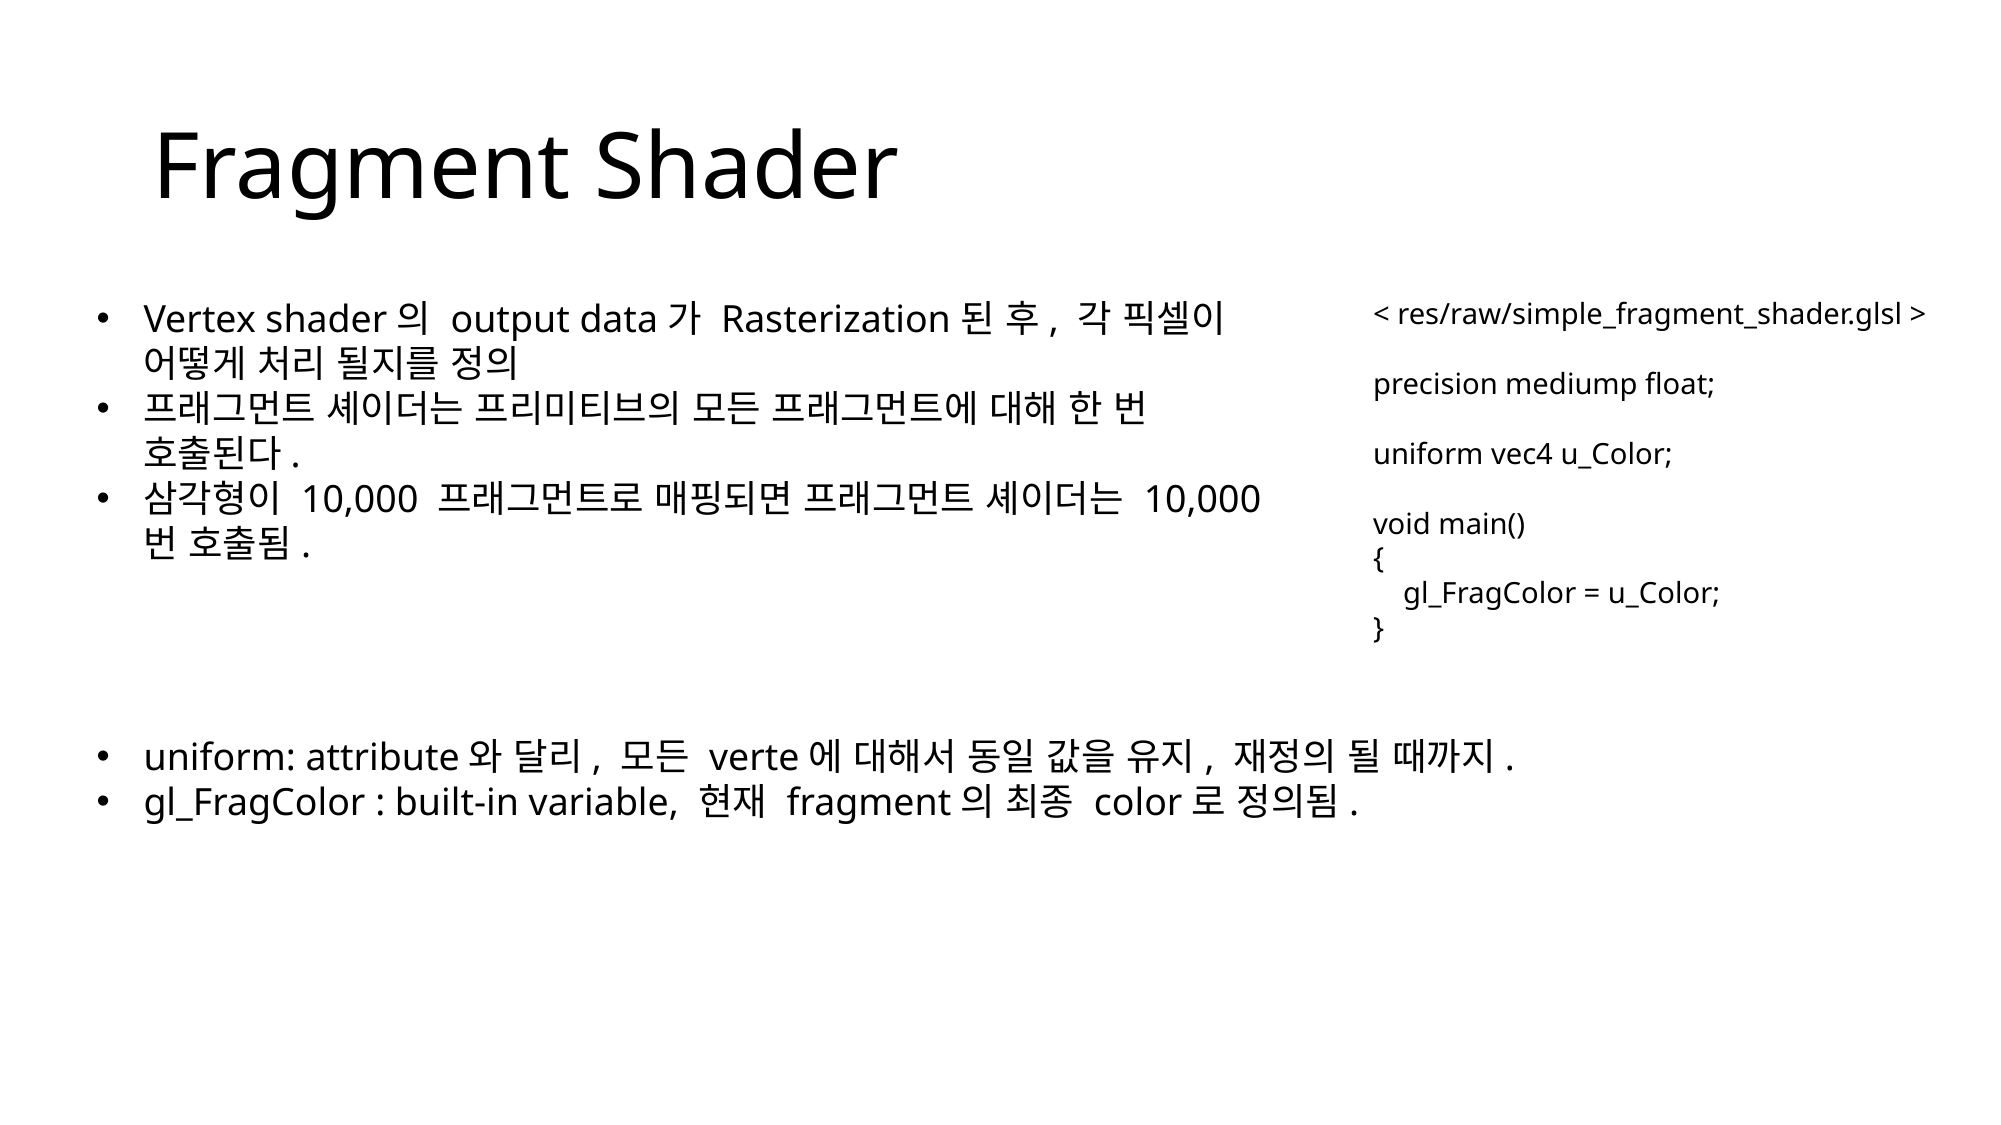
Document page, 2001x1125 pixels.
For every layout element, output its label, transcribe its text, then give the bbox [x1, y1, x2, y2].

text_box Vertex shader의 output data가 Rasterization된 후, 각 픽셀이 어떻게 처리 될지를 정의 프래그먼트 셰이더는 프리미티브의 모든 프래그먼트에 대해 한 번 호출된다. 삼각형이 10,000 프래그먼트로 매핑되면 프래그먼트 셰이더는 10,000 번 호출됨. [81, 287, 1285, 573]
text_box uniform: attribute와 달리, 모든 verte에 대해서 동일 값을 유지, 재정의 될 때까지. gl_FragColor : built-in variable, 현재 fragment의 최종 color로 정의됨. [81, 725, 1870, 830]
text_box < res/raw/simple_fragment_shader.glsl > precision mediump float; uniform vec4 u_Color; void main() { gl_FragColor = u_Color; } [1358, 287, 1950, 653]
title Fragment Shader [137, 59, 1863, 278]
